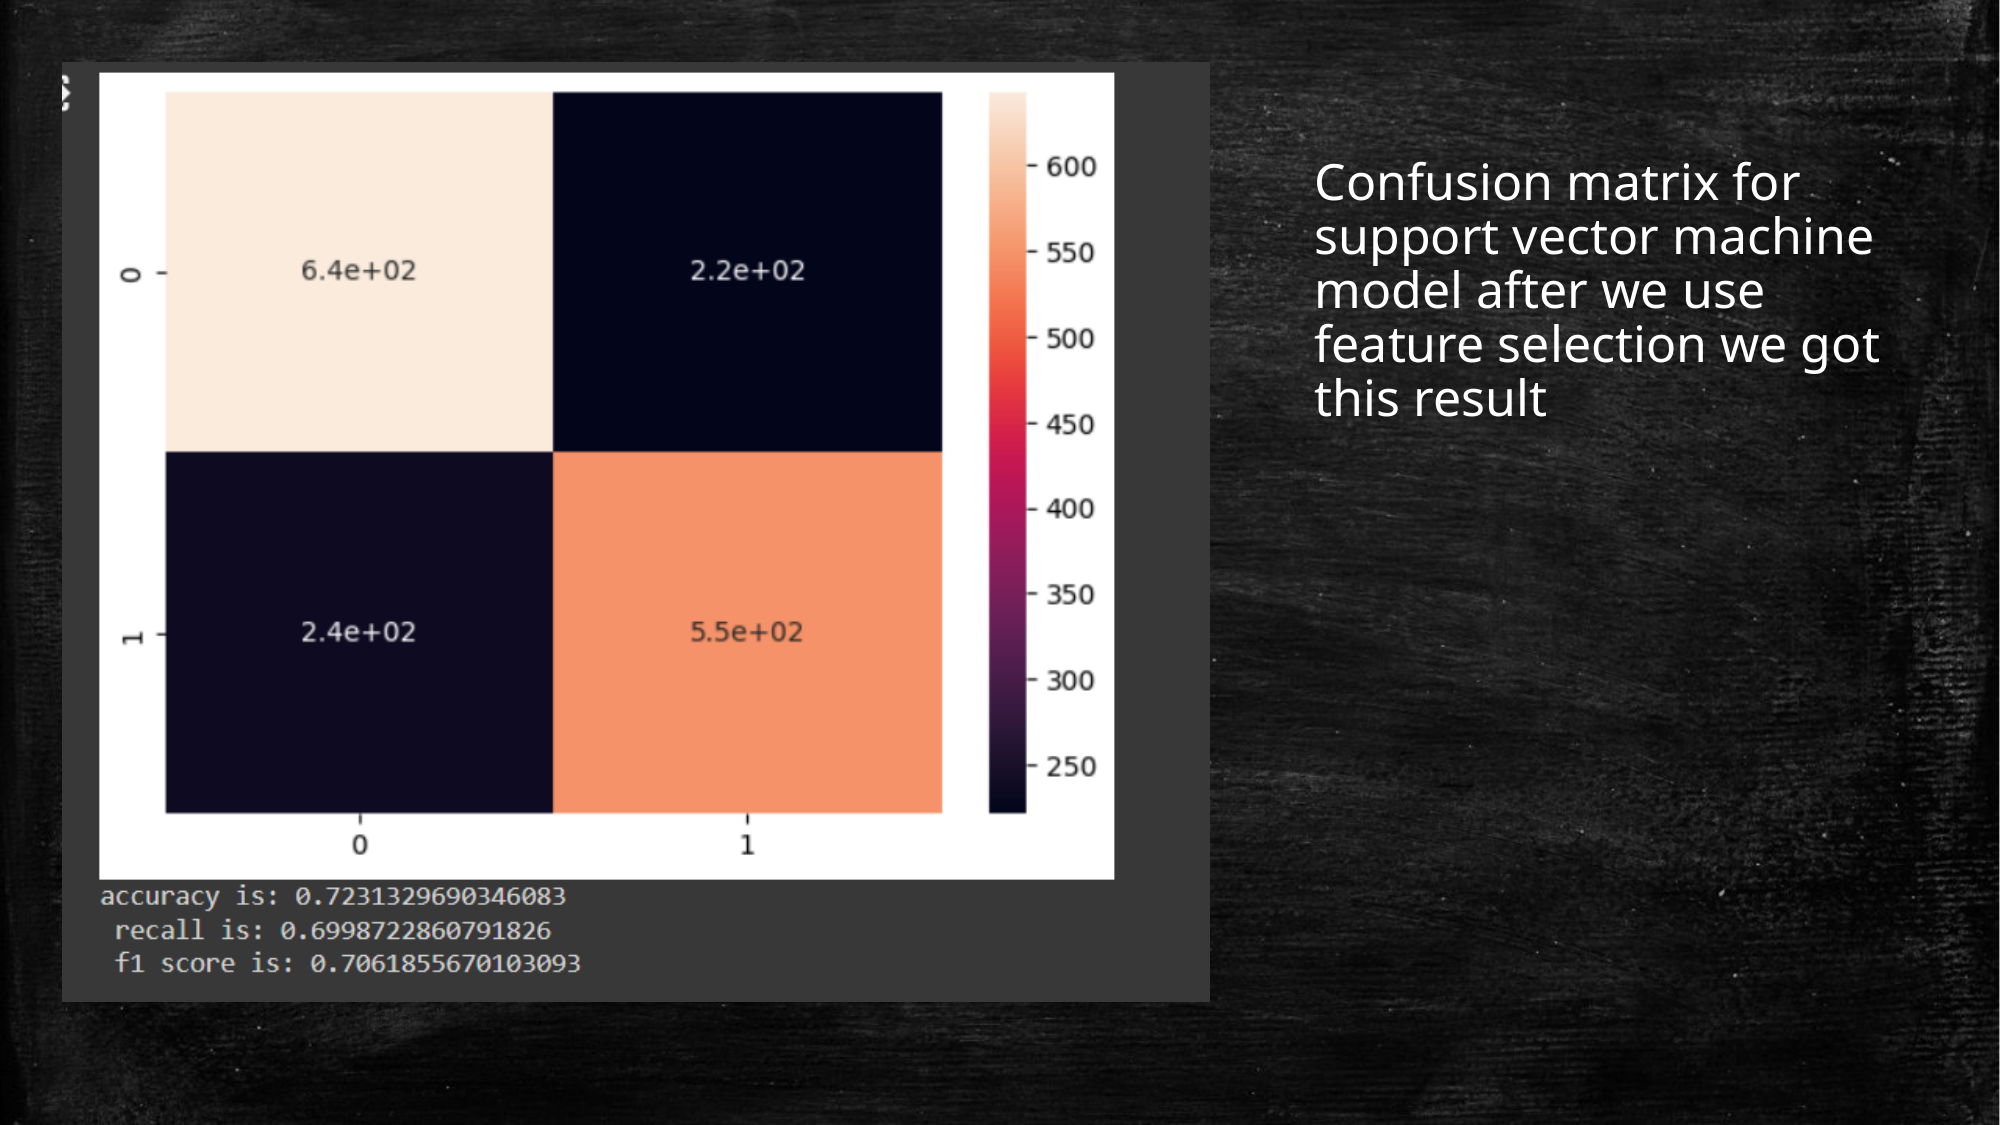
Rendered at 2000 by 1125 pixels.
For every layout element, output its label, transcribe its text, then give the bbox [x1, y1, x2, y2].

picture [62, 62, 1210, 1002]
text_box Confusion matrix for support vector machine model after we use feature selection we got this result [1299, 149, 1938, 435]
